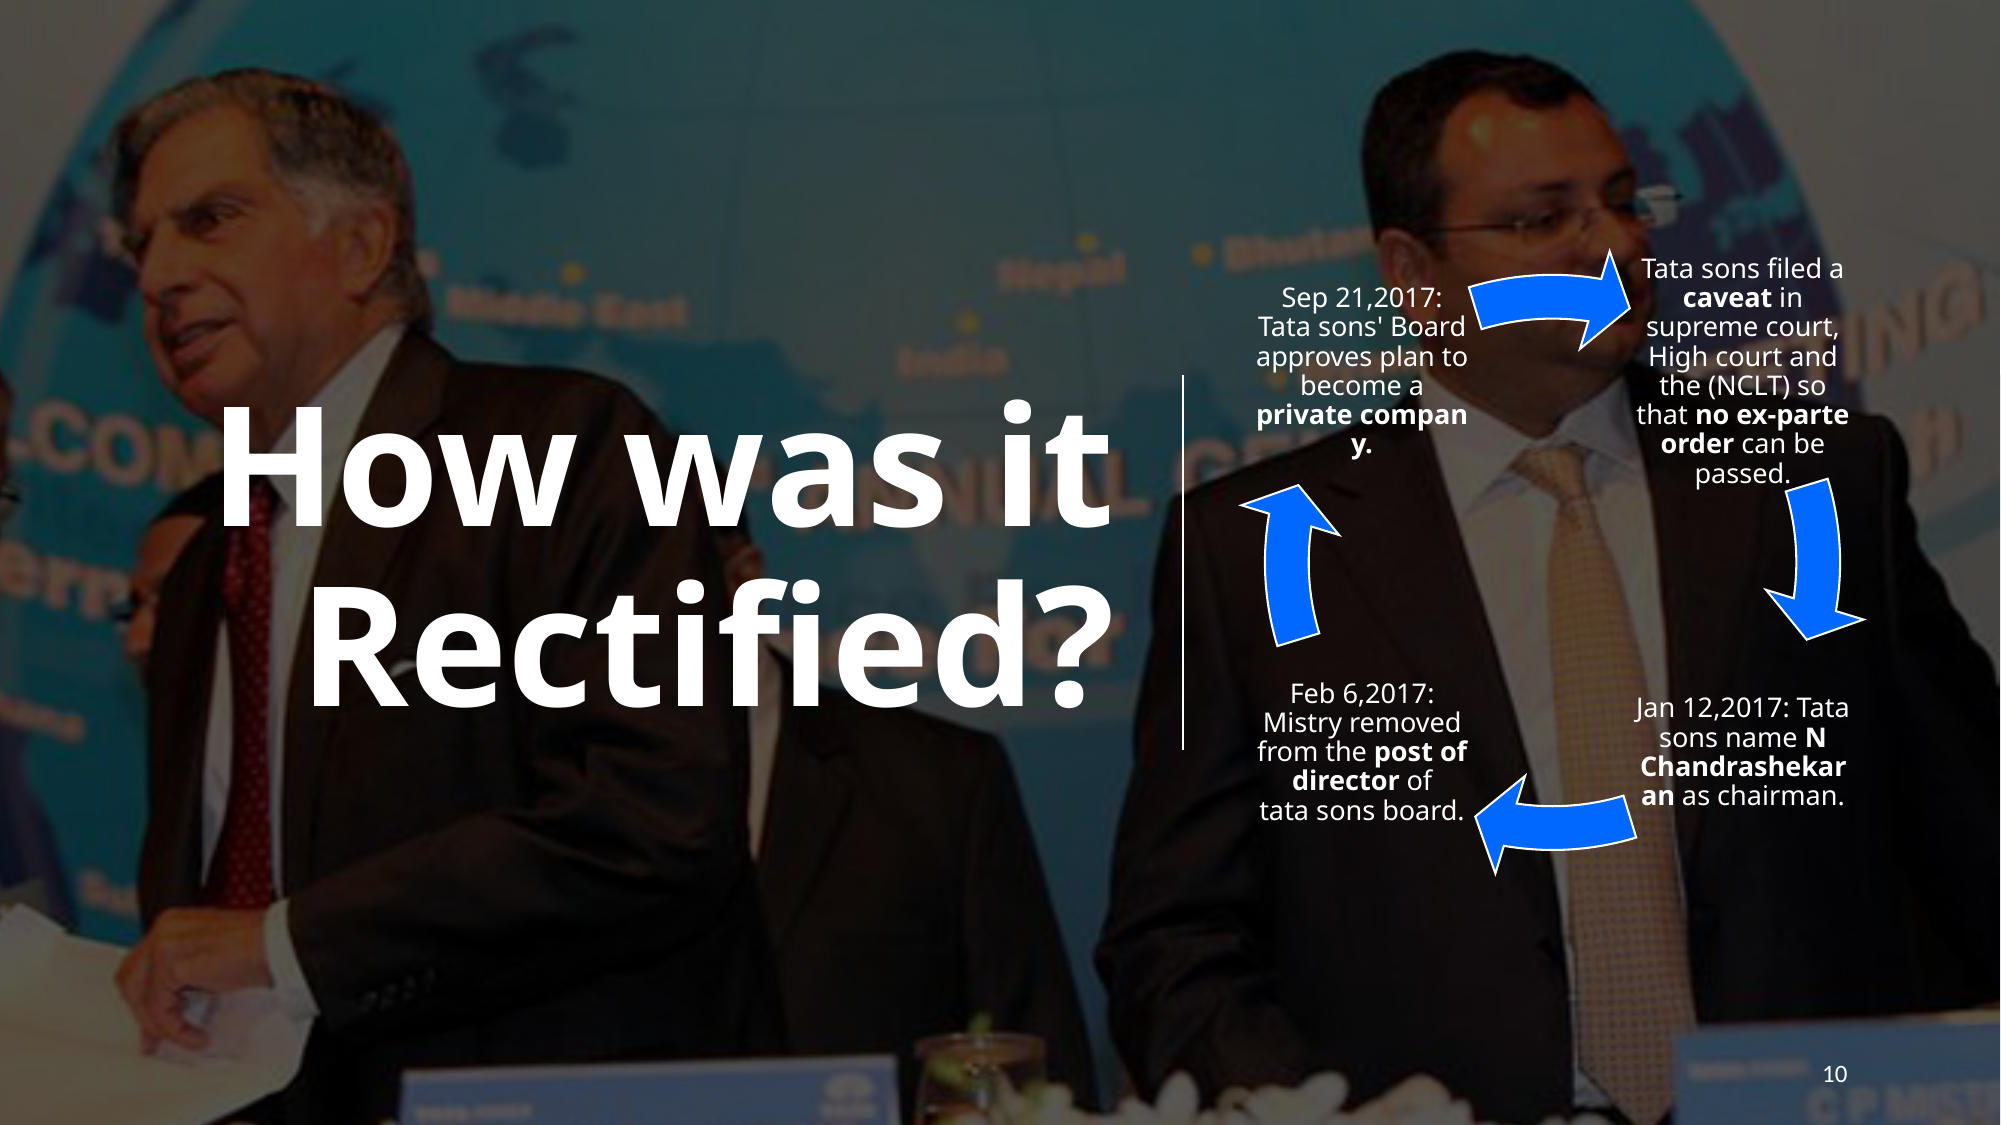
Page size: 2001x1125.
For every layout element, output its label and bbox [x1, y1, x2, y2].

picture [0, 0, 2000, 1125]
text_box [1235, 174, 1870, 951]
